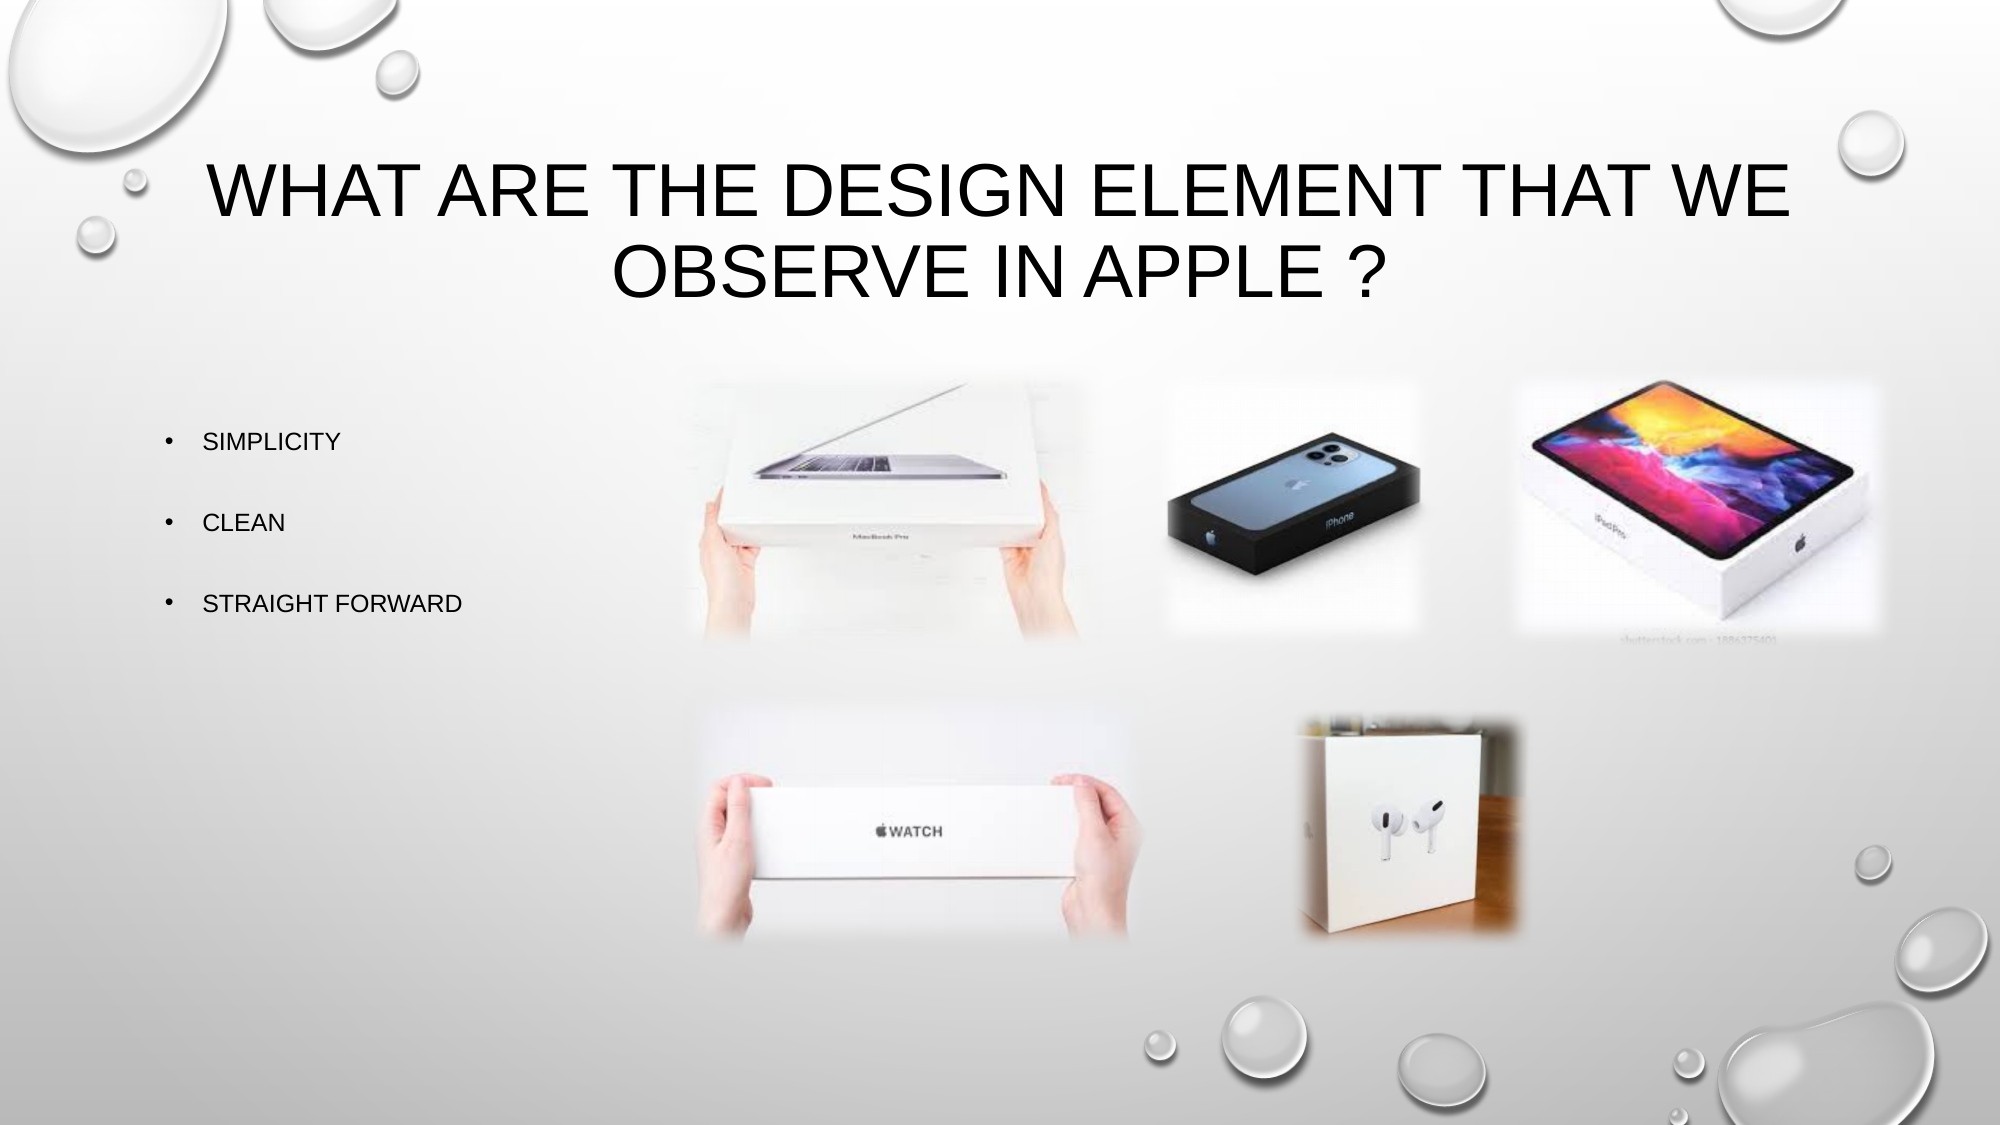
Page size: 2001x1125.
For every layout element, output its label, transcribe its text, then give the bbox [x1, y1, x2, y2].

picture [0, 0, 2000, 1125]
list Simplicity Clean Straight forward [149, 388, 1850, 950]
title What are the design element that we observe in apple ? [149, 101, 1851, 364]
